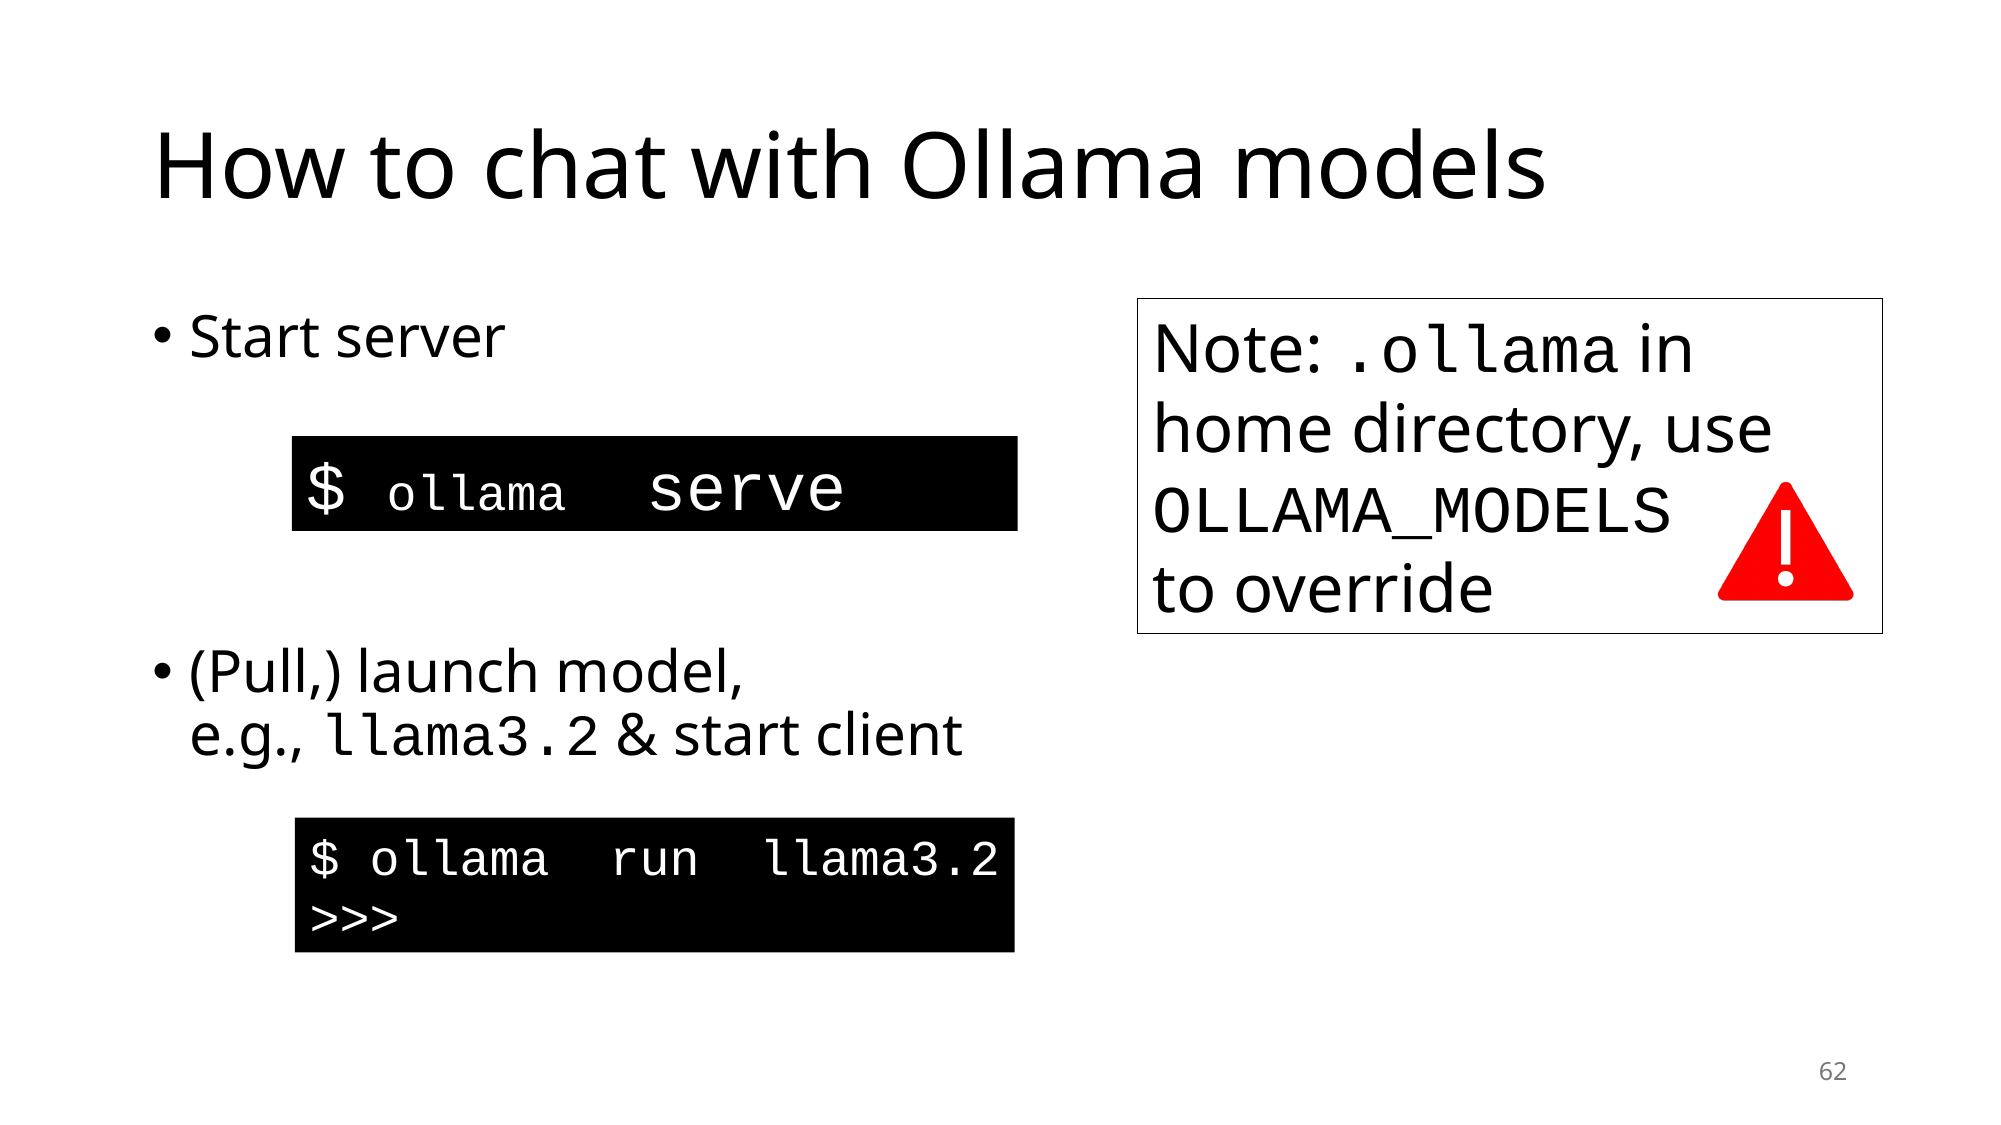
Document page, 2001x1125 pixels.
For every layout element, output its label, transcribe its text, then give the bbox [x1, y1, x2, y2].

slide_number 62 [1412, 1042, 1863, 1103]
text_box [1136, 298, 1884, 638]
text_box $ ollama serve [291, 436, 1018, 531]
text_box $ ollama run llama3.2 >>> [294, 817, 1015, 953]
list Start server (Pull,) launch model, e.g., llama3.2 & start client [137, 299, 1863, 1014]
title How to chat with Ollama models [137, 59, 1863, 278]
